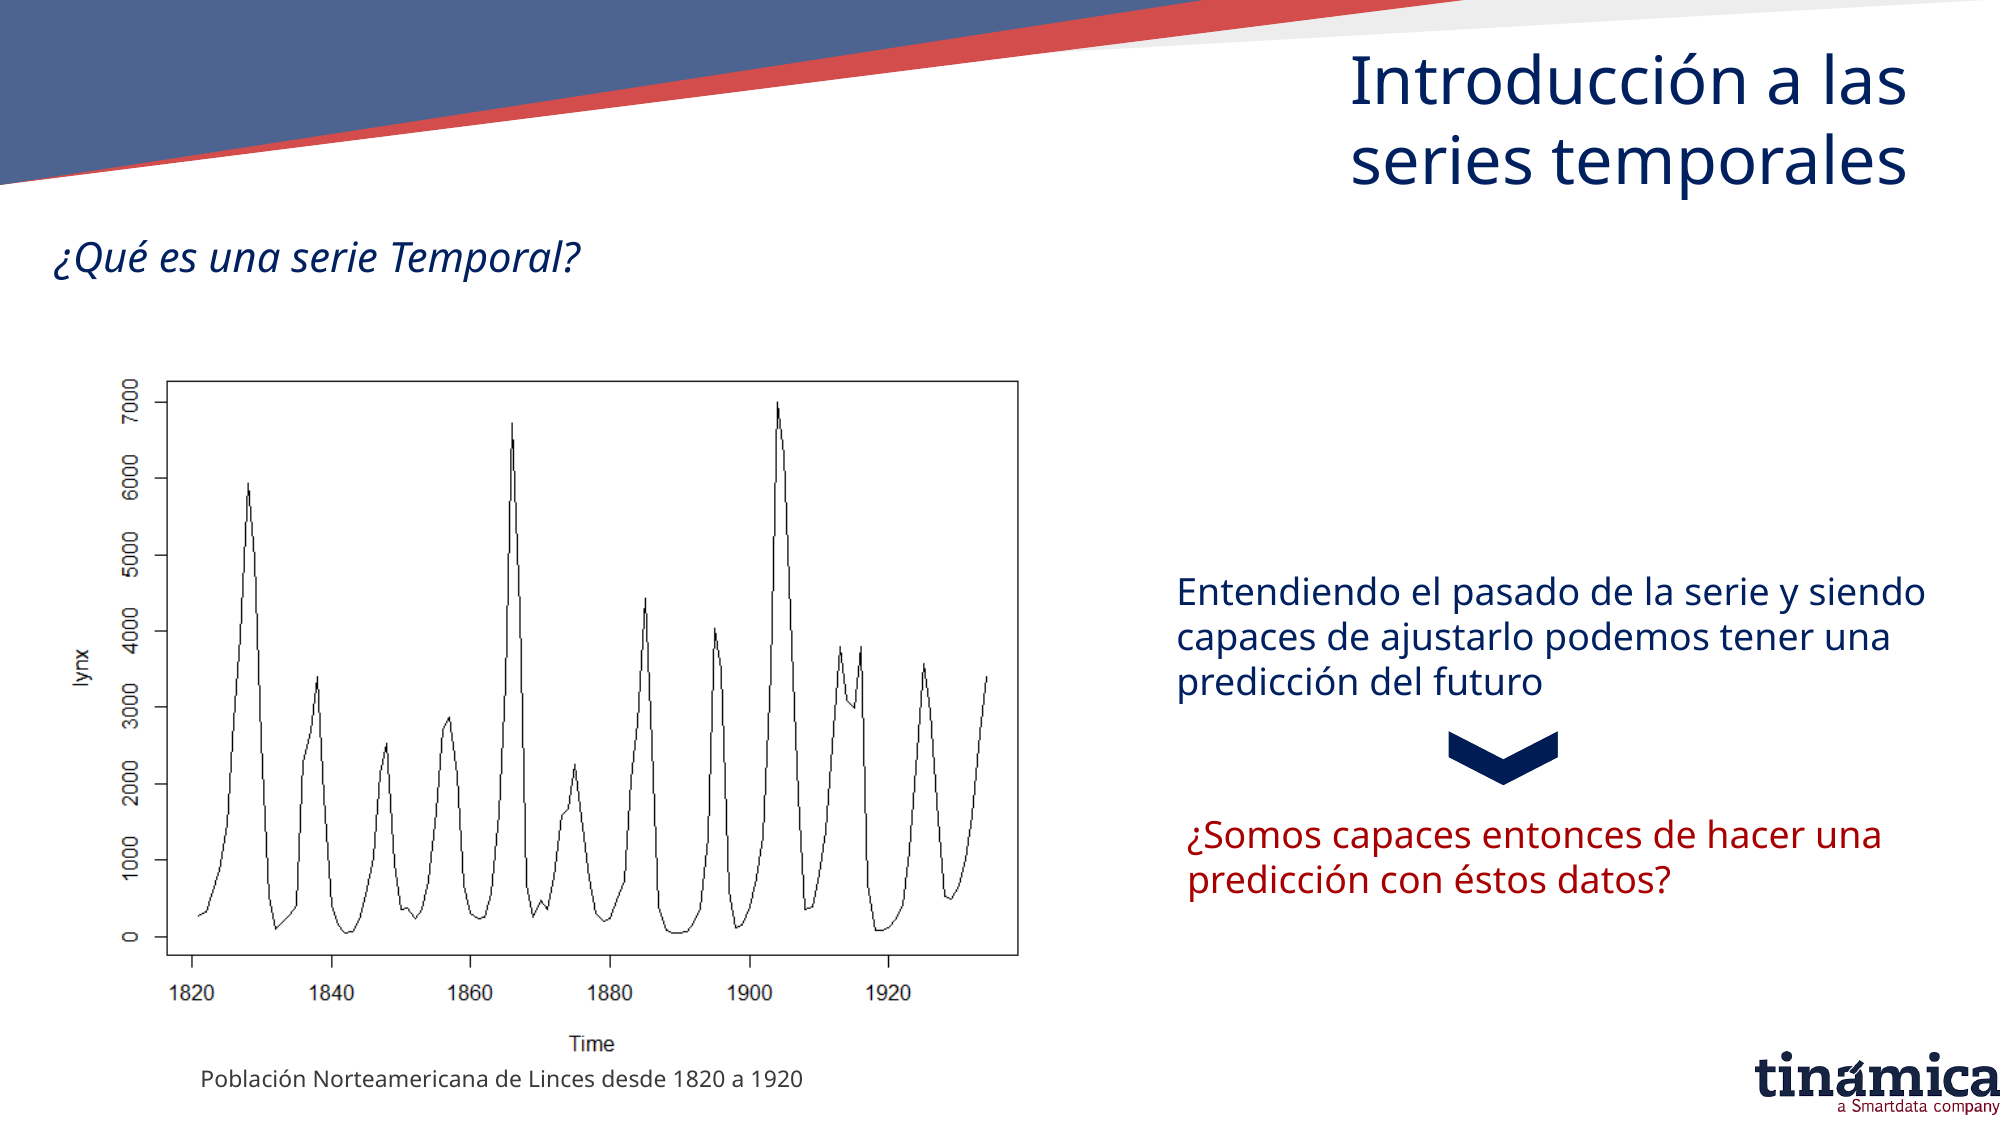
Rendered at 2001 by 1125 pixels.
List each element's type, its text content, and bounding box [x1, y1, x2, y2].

text_box Entendiendo el pasado de la serie y siendo capaces de ajustarlo podemos tener una predicción del futuro [1161, 560, 1957, 711]
text_box ¿Qué es una serie Temporal? [0, 223, 636, 288]
text_box Población Norteamericana de Linces desde 1820 a 1920 [185, 1057, 1054, 1100]
picture [1755, 1051, 2000, 1115]
picture [66, 288, 1054, 1058]
text_box Introducción a las series temporales [1259, 30, 2000, 206]
text_box ¿Somos capaces entonces de hacer una predicción con éstos datos? [1172, 803, 1900, 909]
text_box [1446, 727, 1560, 788]
